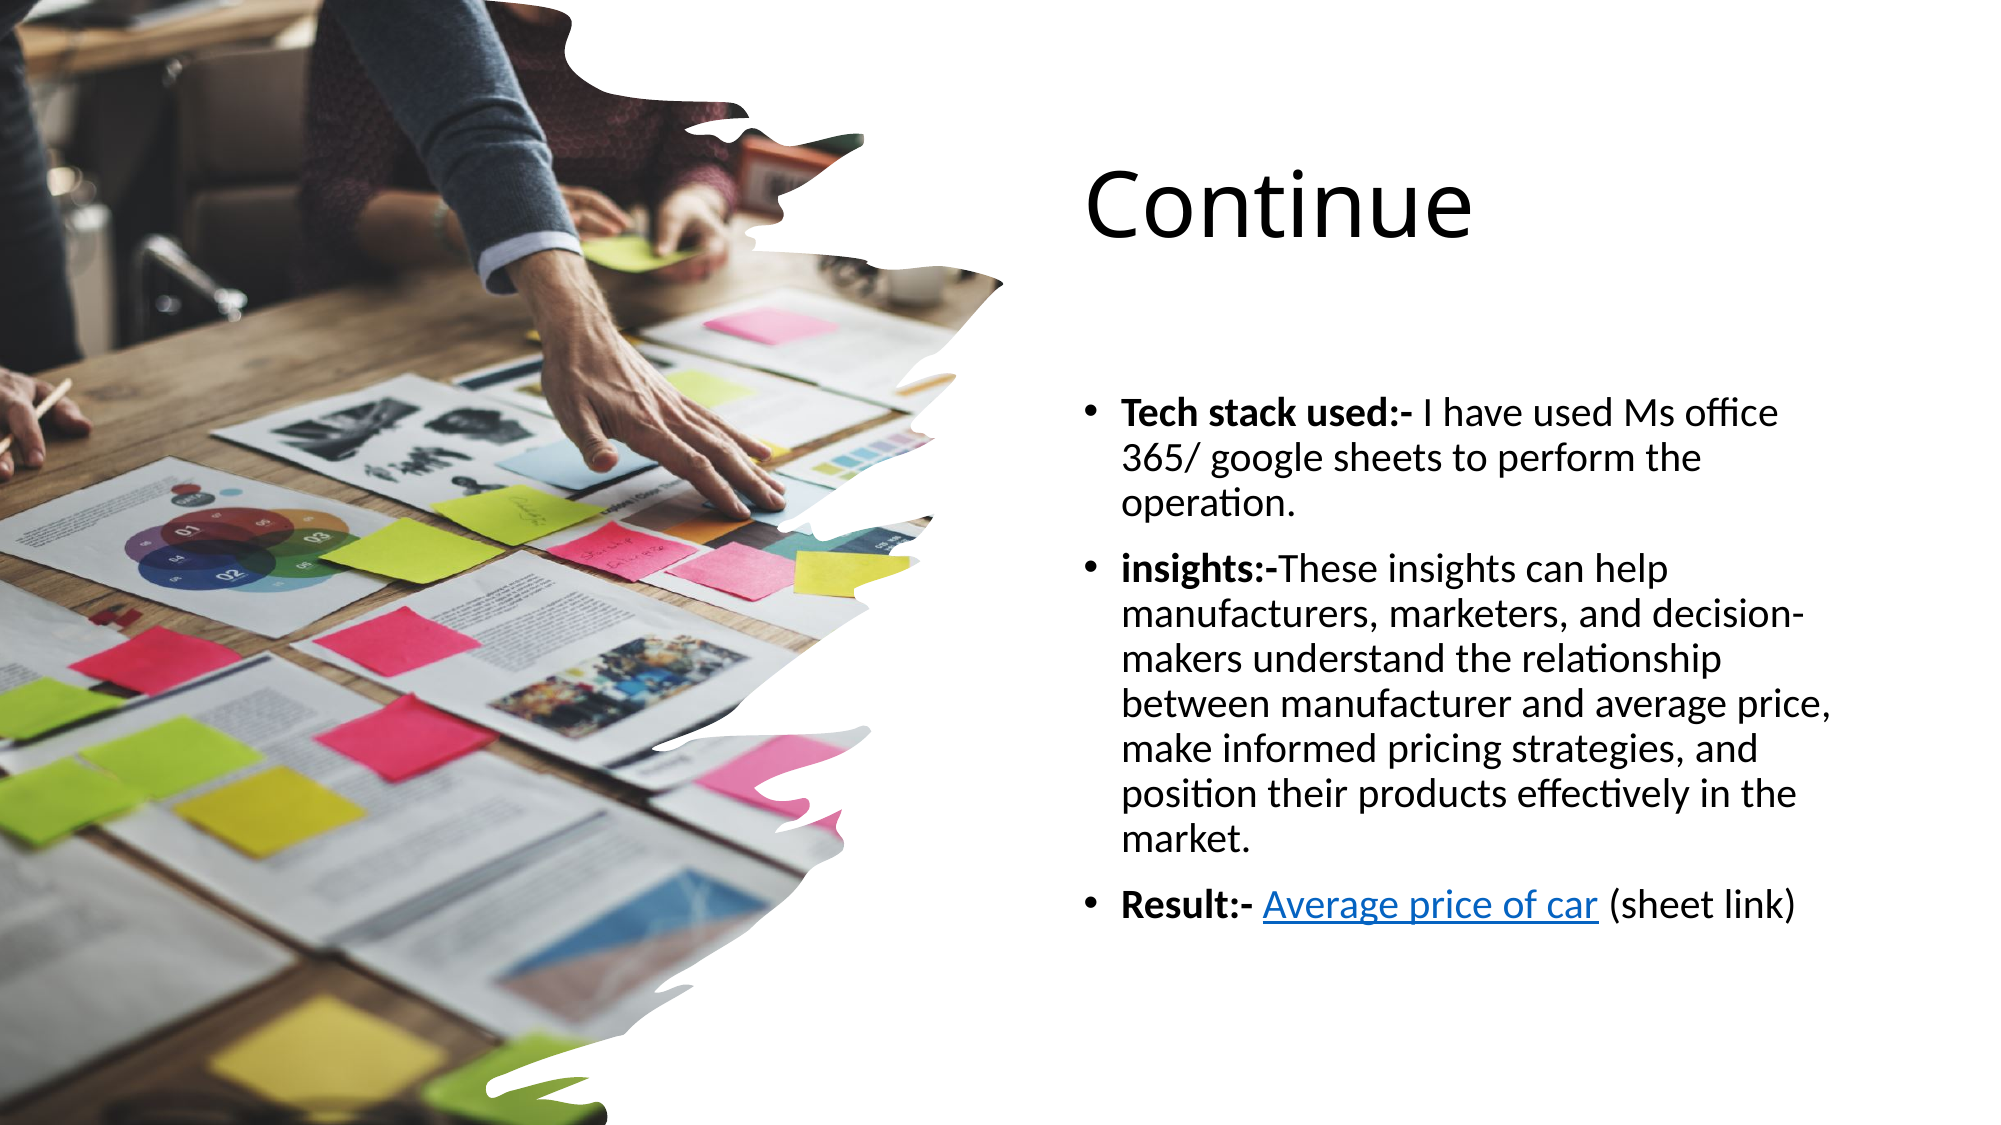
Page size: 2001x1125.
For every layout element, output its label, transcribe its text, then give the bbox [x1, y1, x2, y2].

title Continue [1068, 59, 1863, 357]
text_box [1004, 0, 2000, 1125]
picture [0, 0, 1004, 1125]
list Tech stack used:- I have used Ms office 365/ google sheets to perform the operation. insights:-These insights can help manufacturers, marketers, and decision-makers understand the relationship between manufacturer and average price, make informed pricing strategies, and position their products effectively in the market. Result:- Average price of car (sheet link) [1068, 382, 1863, 1014]
